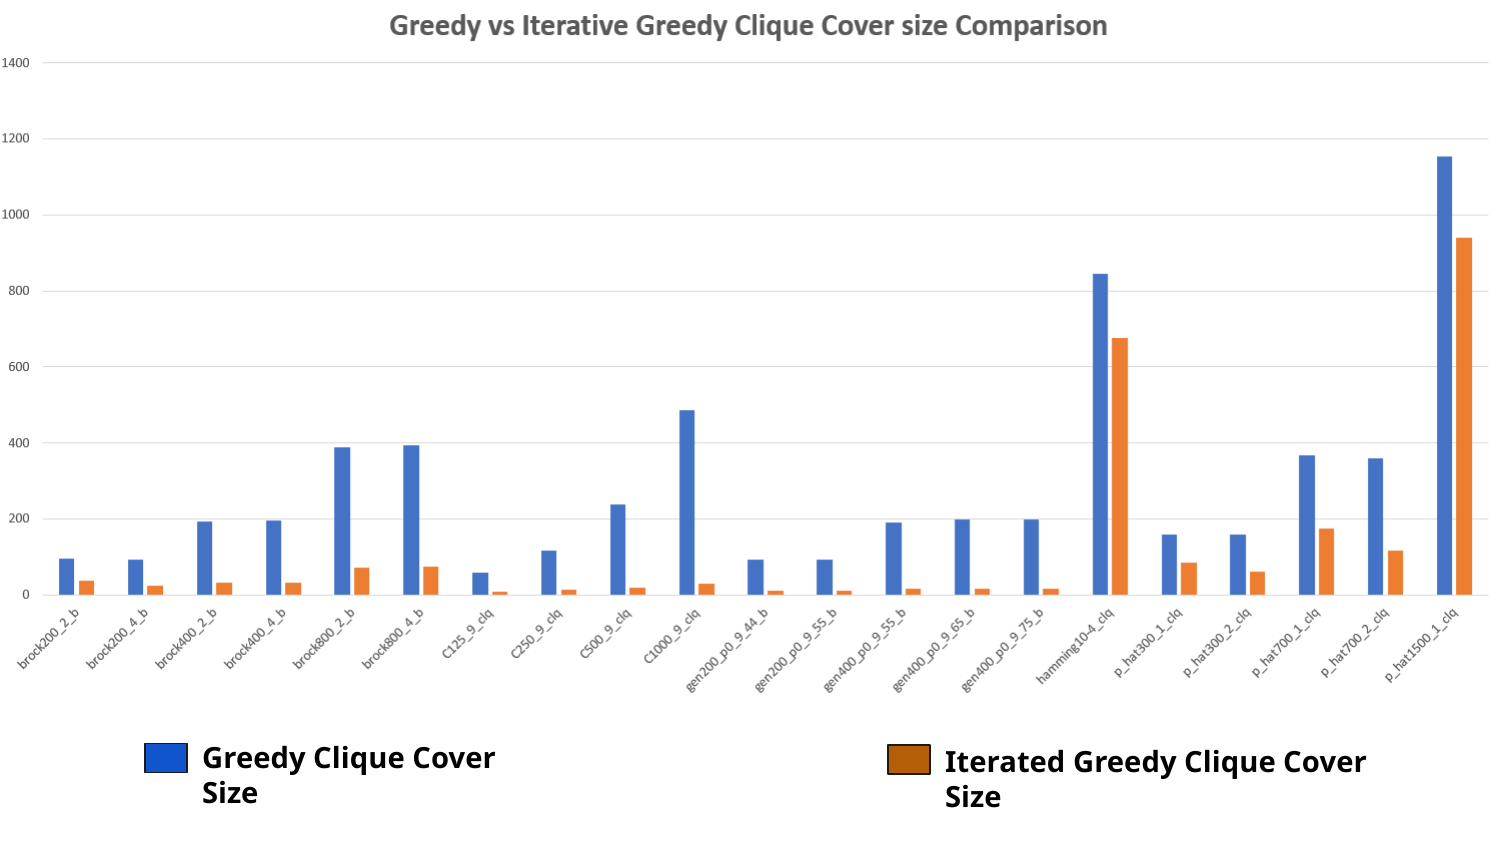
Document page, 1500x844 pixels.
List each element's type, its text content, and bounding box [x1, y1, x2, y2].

text_box Greedy Clique Cover Size [187, 724, 565, 795]
text_box [144, 743, 188, 773]
picture [0, 0, 1500, 704]
text_box [888, 744, 931, 774]
text_box Iterated Greedy Clique Cover Size [930, 728, 1418, 791]
